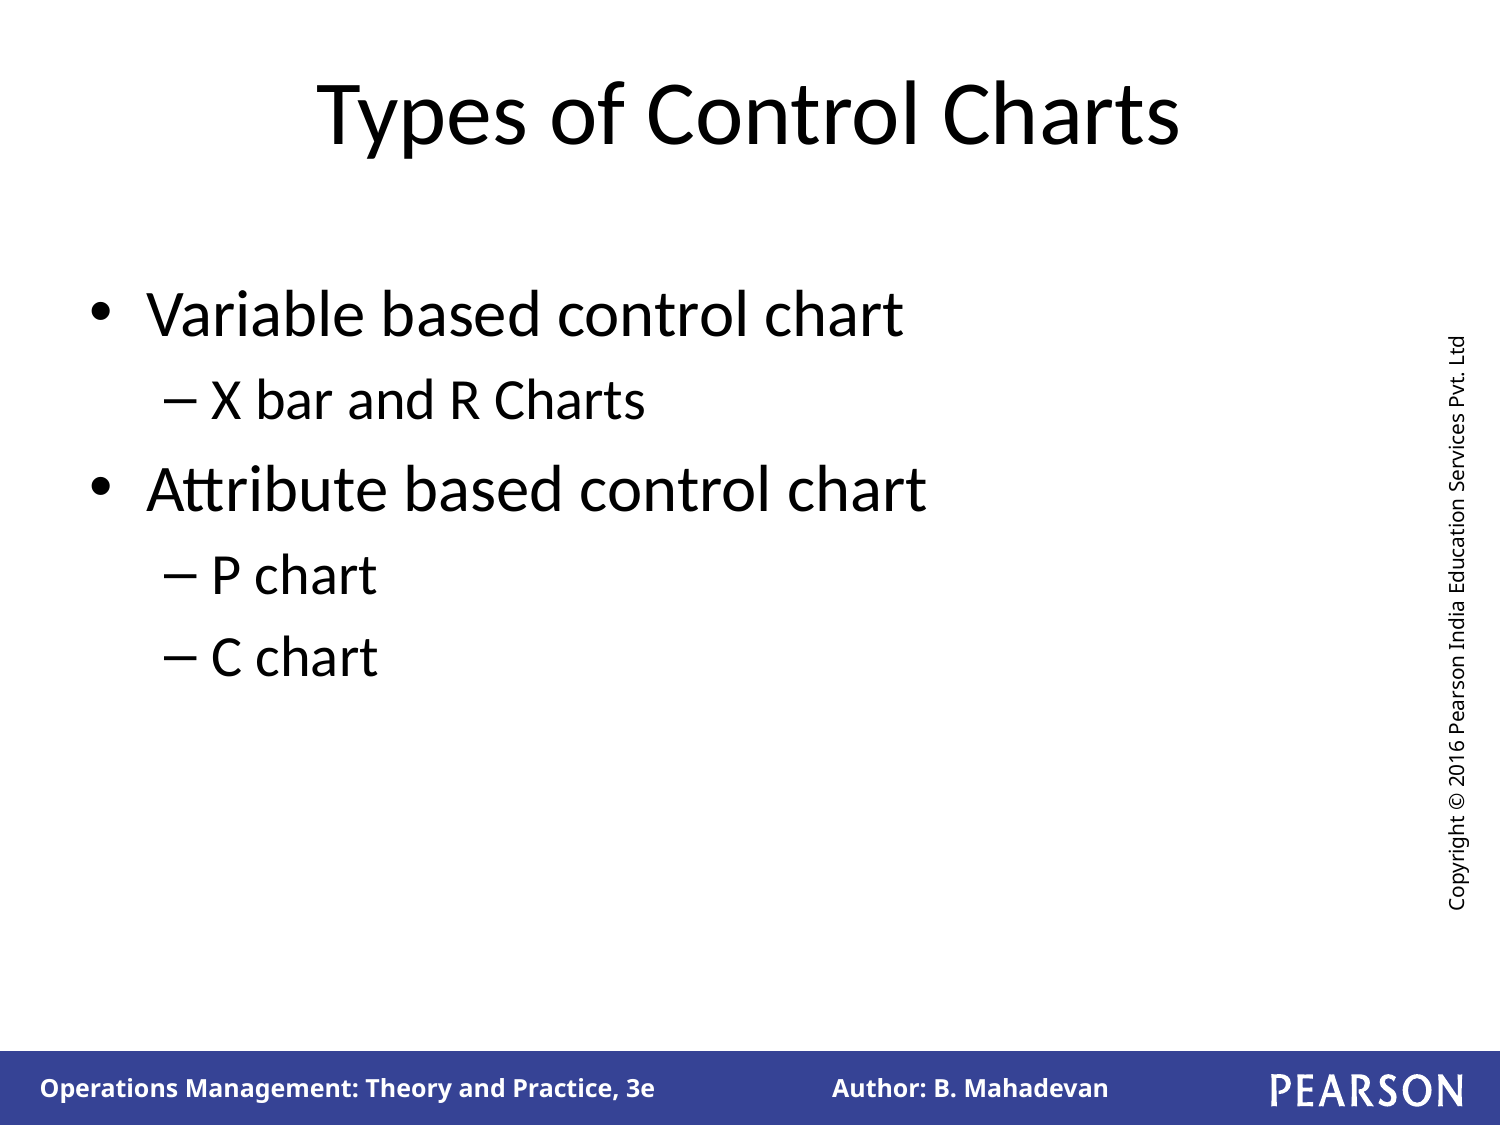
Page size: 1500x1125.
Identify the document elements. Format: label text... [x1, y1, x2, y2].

list Variable based control chart X bar and R Charts Attribute based control chart P chart C chart [75, 262, 1425, 1005]
title Types of Control Charts [75, 45, 1425, 233]
